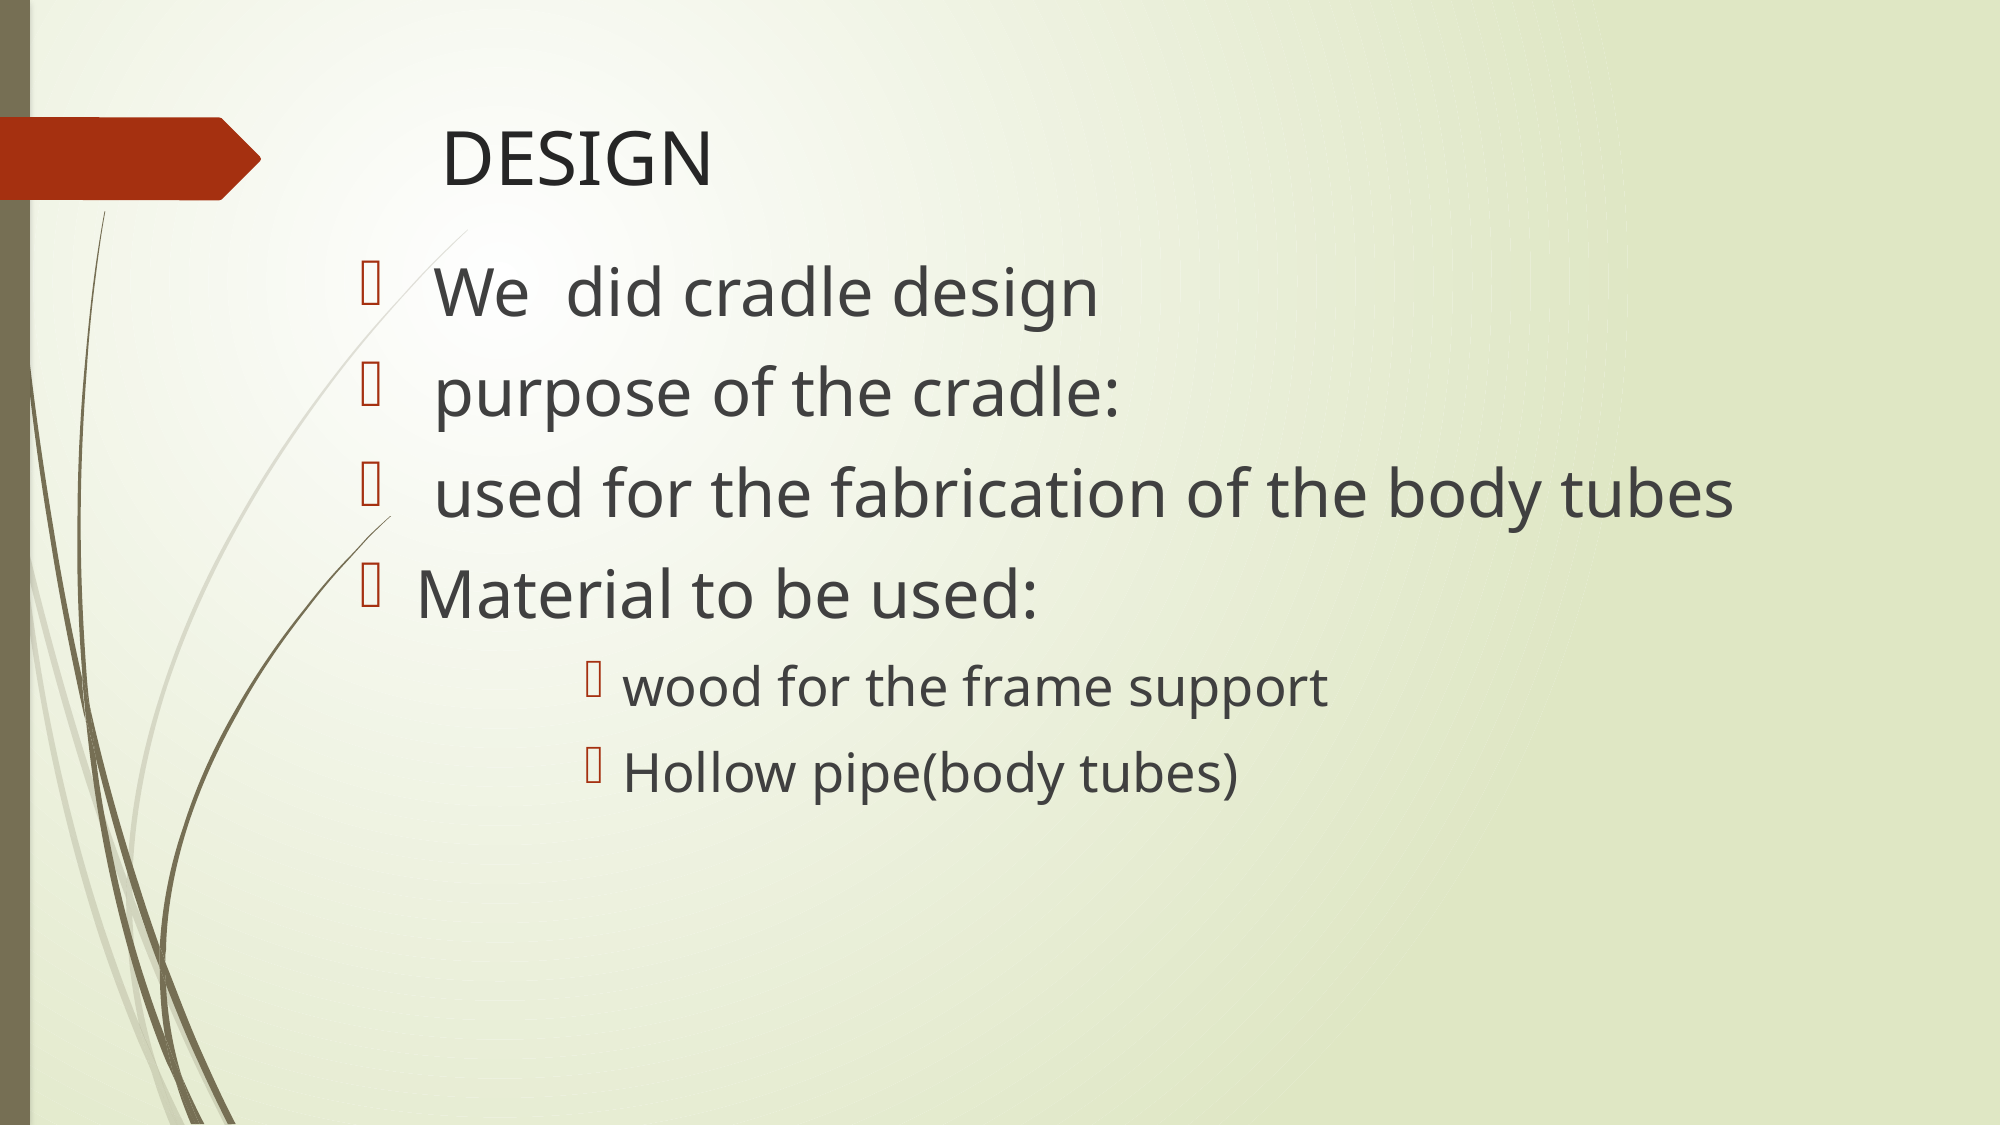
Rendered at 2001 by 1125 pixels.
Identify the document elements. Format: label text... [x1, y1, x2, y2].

title DESIGN [425, 102, 1888, 313]
list We did cradle design purpose of the cradle: used for the fabrication of the body tubes Material to be used: wood for the frame support Hollow pipe(body tubes) [344, 241, 1811, 1125]
